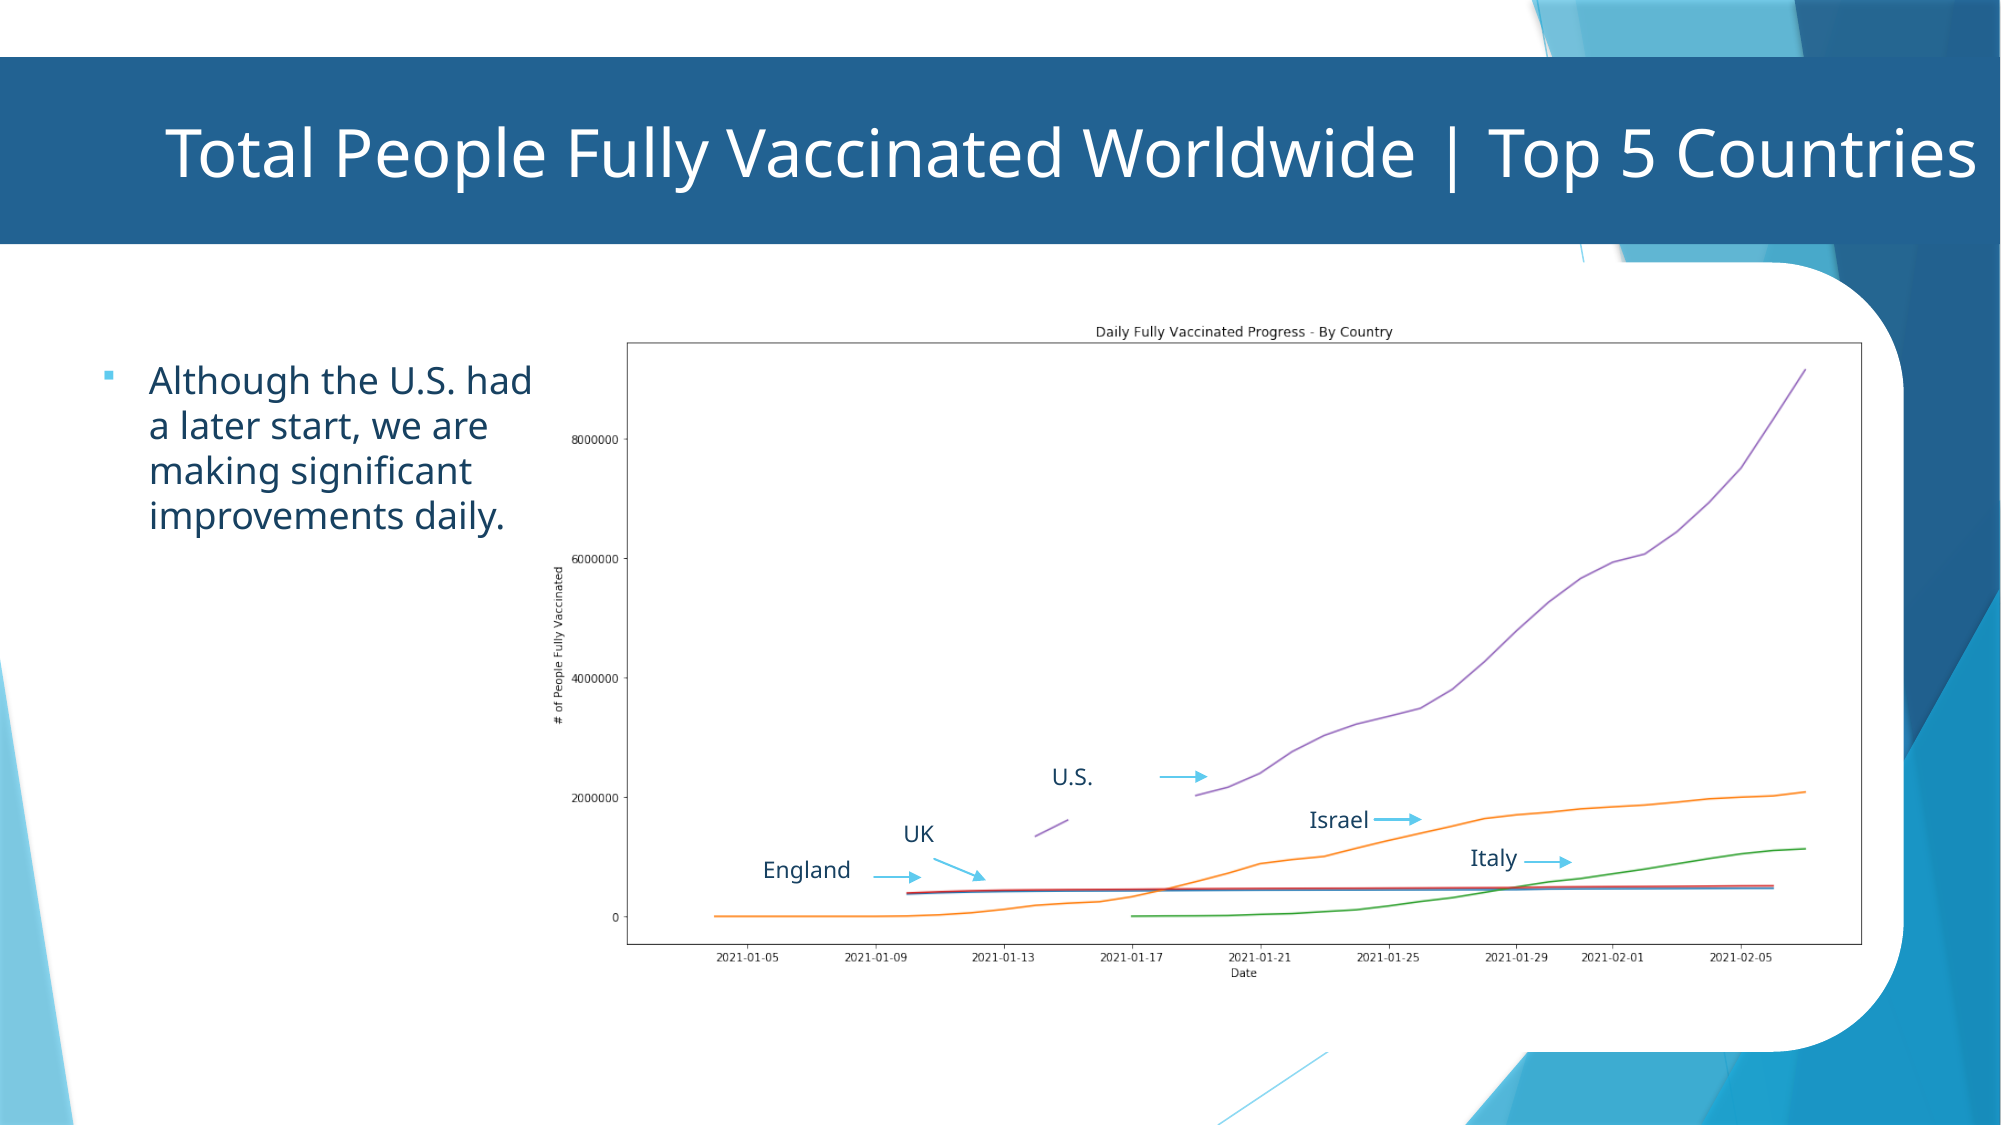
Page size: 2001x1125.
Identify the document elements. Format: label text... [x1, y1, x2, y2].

picture [546, 317, 1869, 987]
title Total People Fully Vaccinated Worldwide | Top 5 Countries [0, 57, 2000, 245]
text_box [933, 858, 987, 881]
text_box [643, 260, 1906, 1054]
text_box Although the U.S. had a later start, we are making significant improvements daily. [87, 349, 541, 986]
